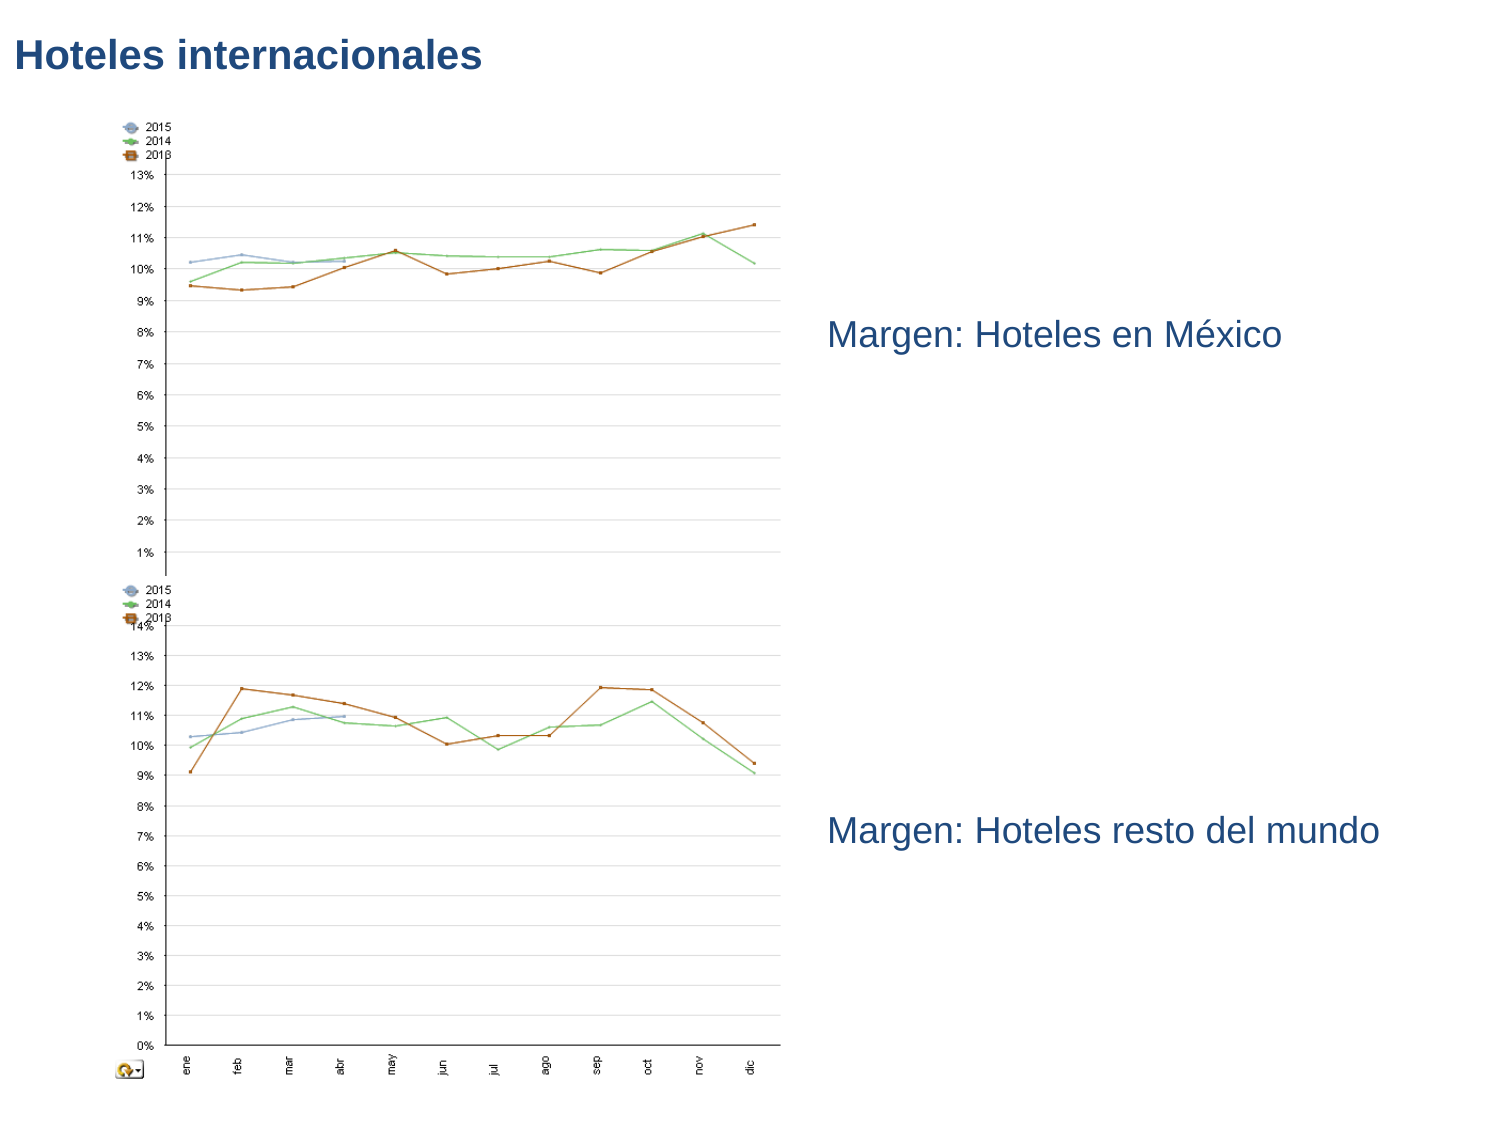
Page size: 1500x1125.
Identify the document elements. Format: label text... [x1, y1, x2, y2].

title Hoteles internacionales [0, 20, 1500, 102]
picture [111, 113, 787, 1083]
text_box Margen: Hoteles resto del mundo [810, 774, 1398, 884]
text_box Margen: Hoteles en México [810, 277, 1398, 387]
